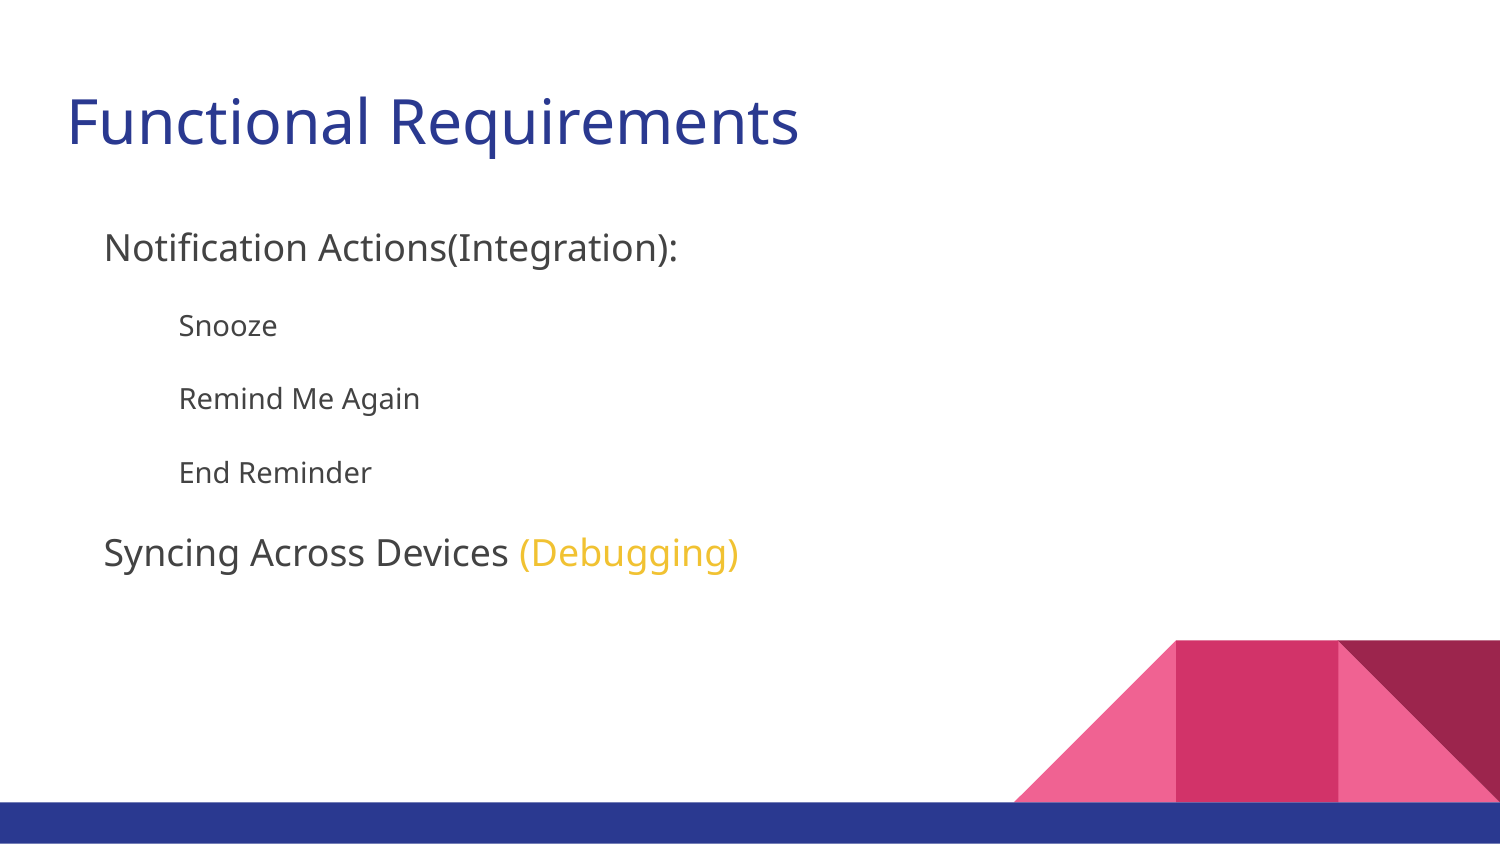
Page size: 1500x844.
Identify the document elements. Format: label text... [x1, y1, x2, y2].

title Functional Requirements [51, 67, 1449, 167]
list Notification Actions(Integration): Snooze Remind Me Again End Reminder Syncing Across Devices (Debugging) [51, 201, 1449, 750]
